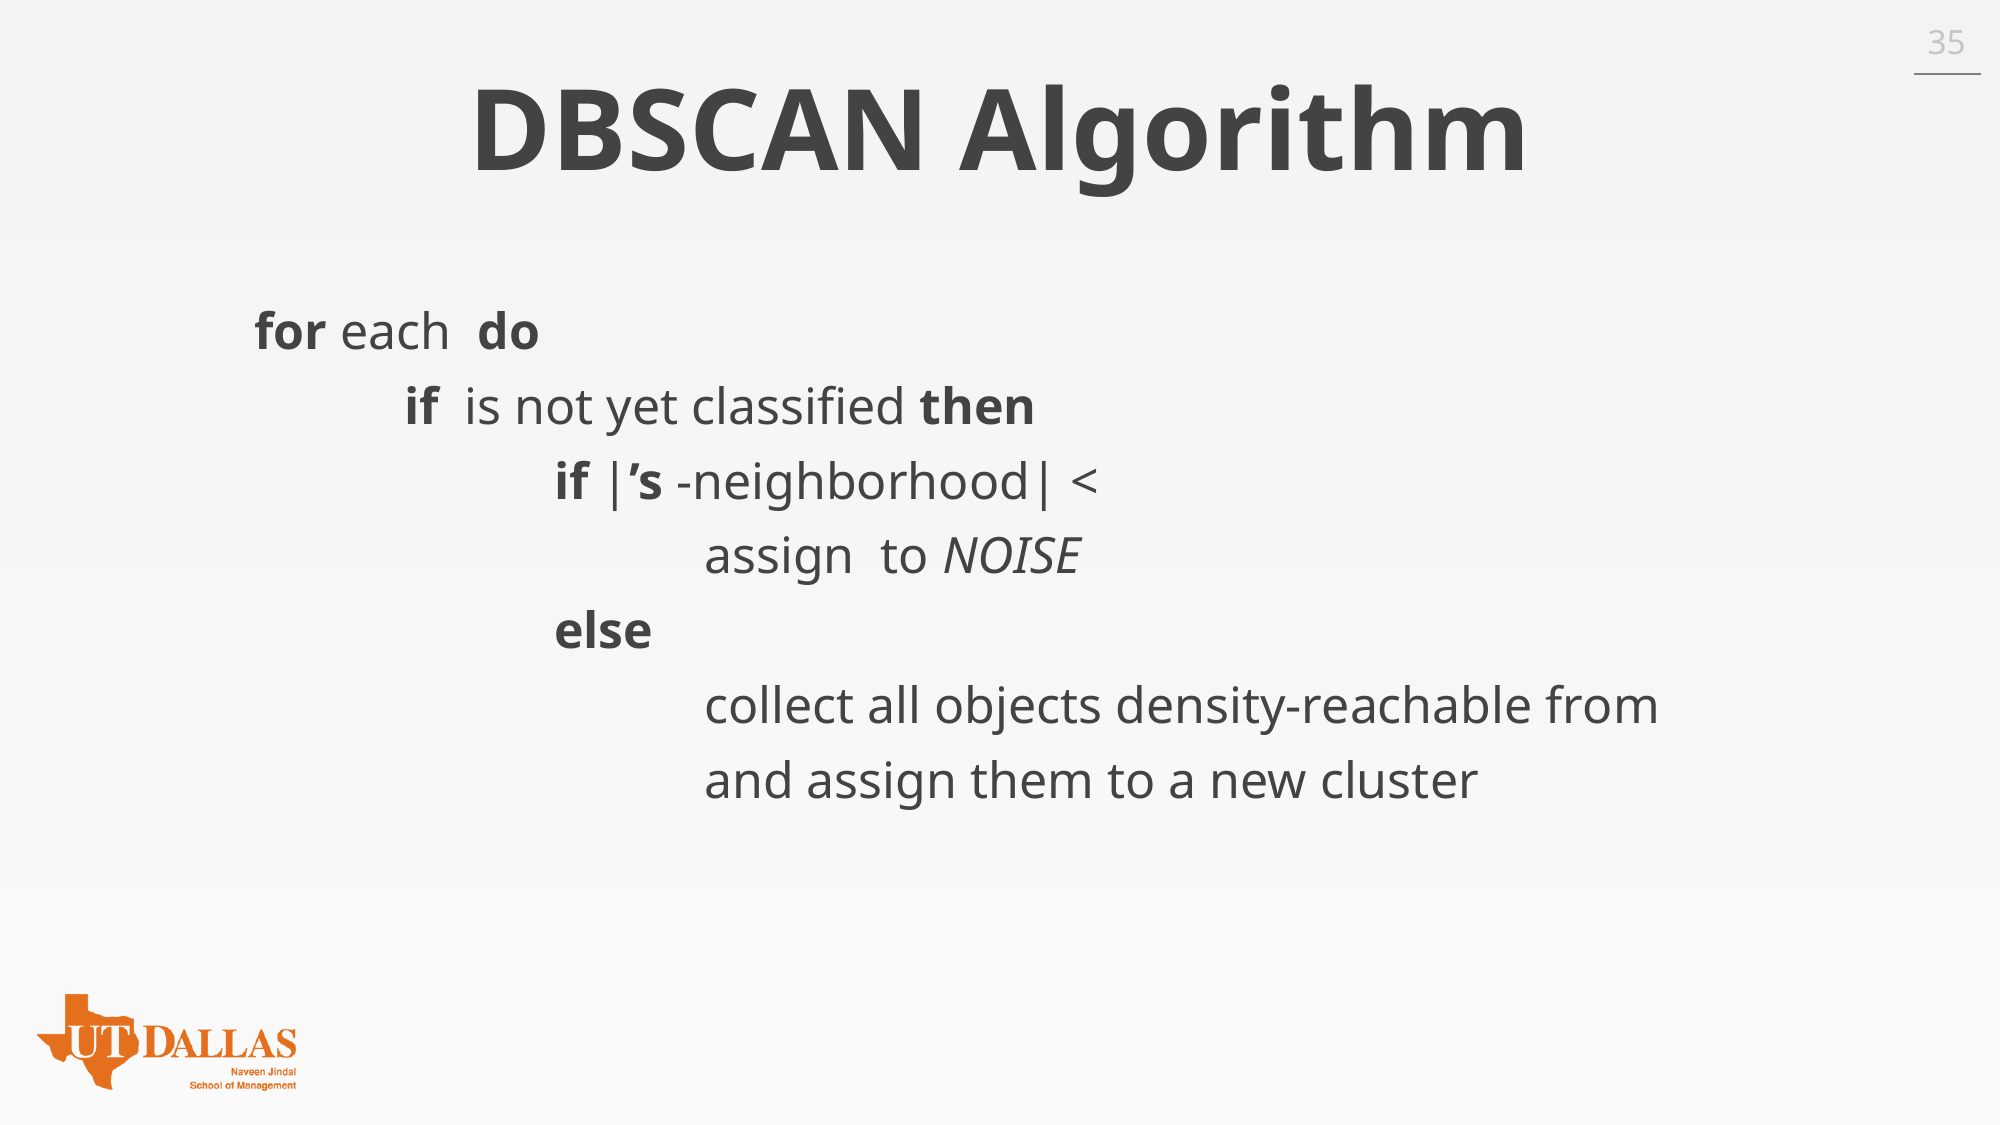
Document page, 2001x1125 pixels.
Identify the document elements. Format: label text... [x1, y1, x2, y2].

title DBSCAN Algorithm [0, 43, 2000, 224]
picture [34, 992, 299, 1103]
slide_number 35 [1896, 13, 1981, 74]
